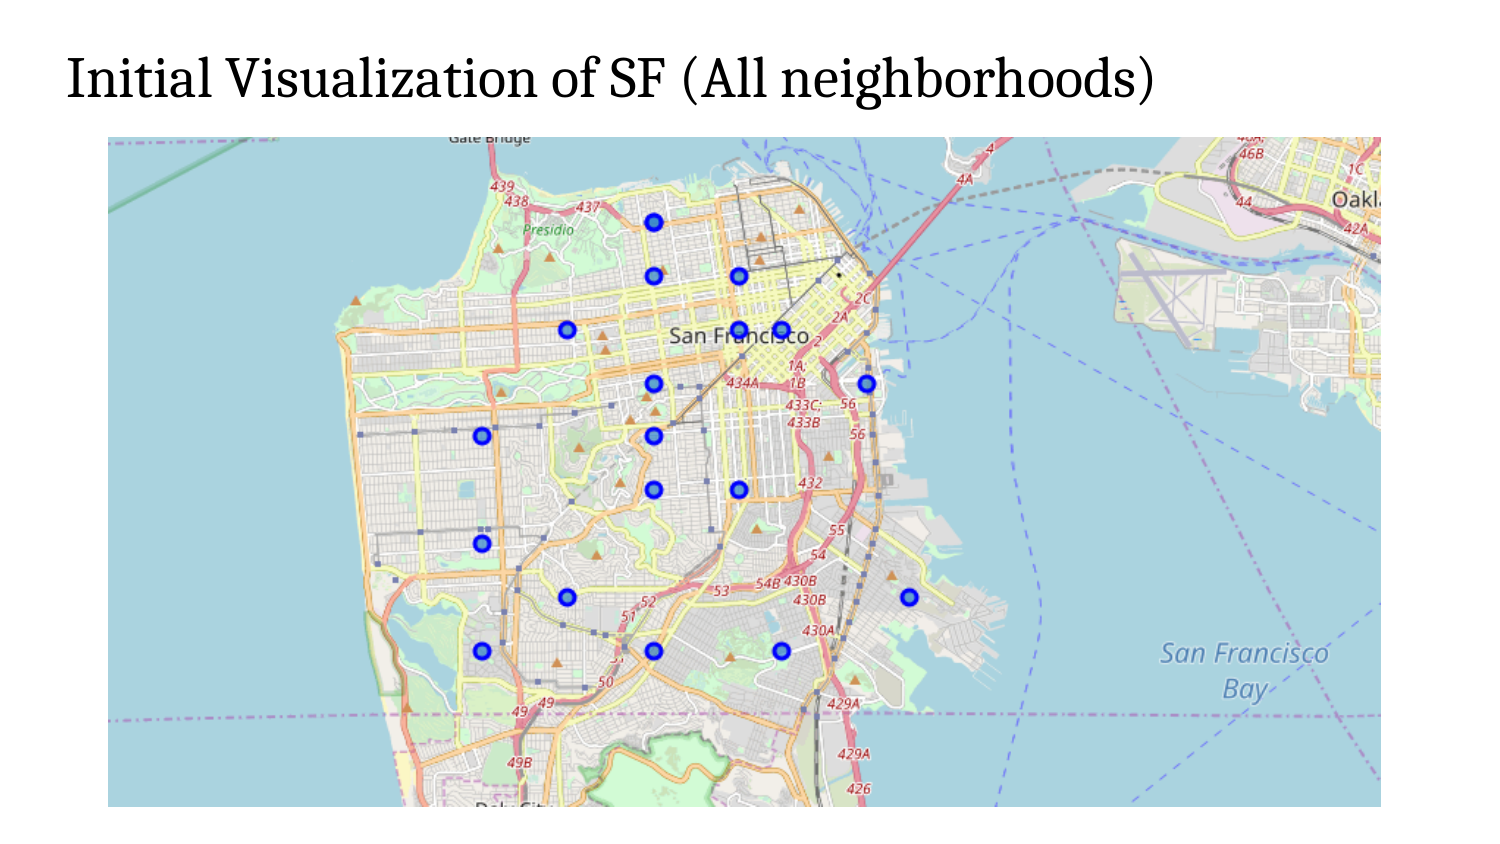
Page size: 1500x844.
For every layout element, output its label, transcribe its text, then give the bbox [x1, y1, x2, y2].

title Initial Visualization of SF (All neighborhoods) [51, 24, 1449, 119]
picture [107, 137, 1382, 807]
